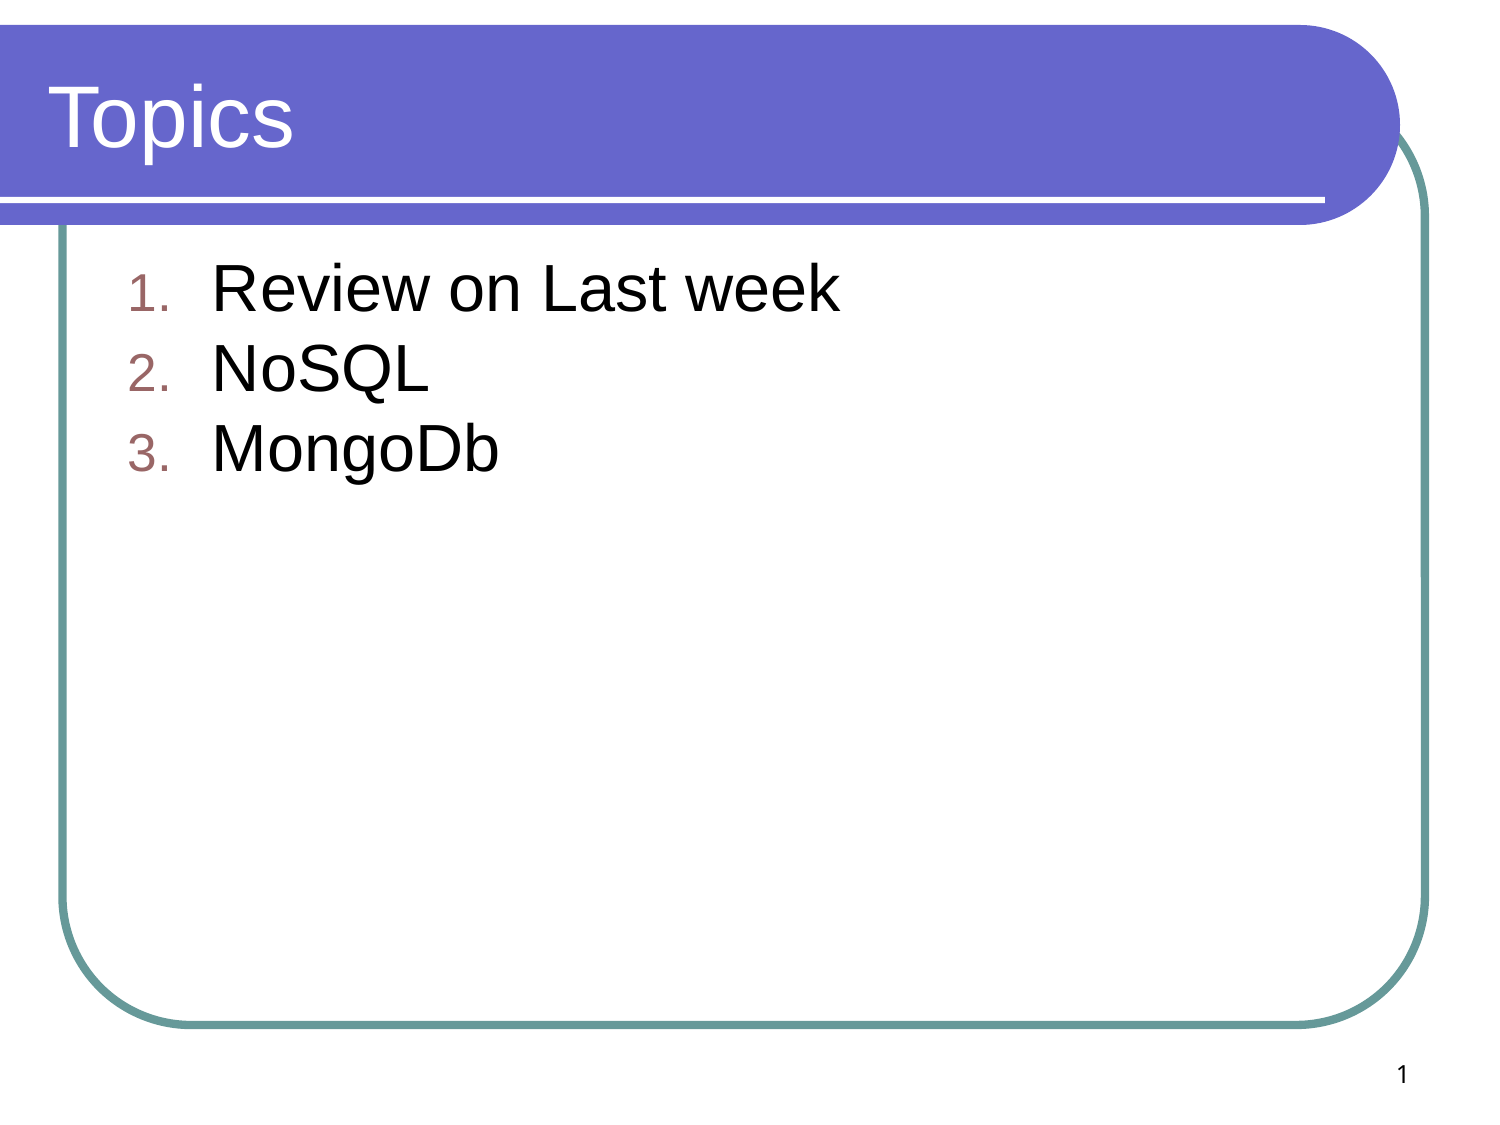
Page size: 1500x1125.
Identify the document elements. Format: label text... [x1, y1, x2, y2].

title Topics [32, 37, 1347, 188]
slide_number 1 [1074, 1025, 1425, 1100]
list Review on Last week NoSQL MongoDb [112, 237, 1438, 963]
